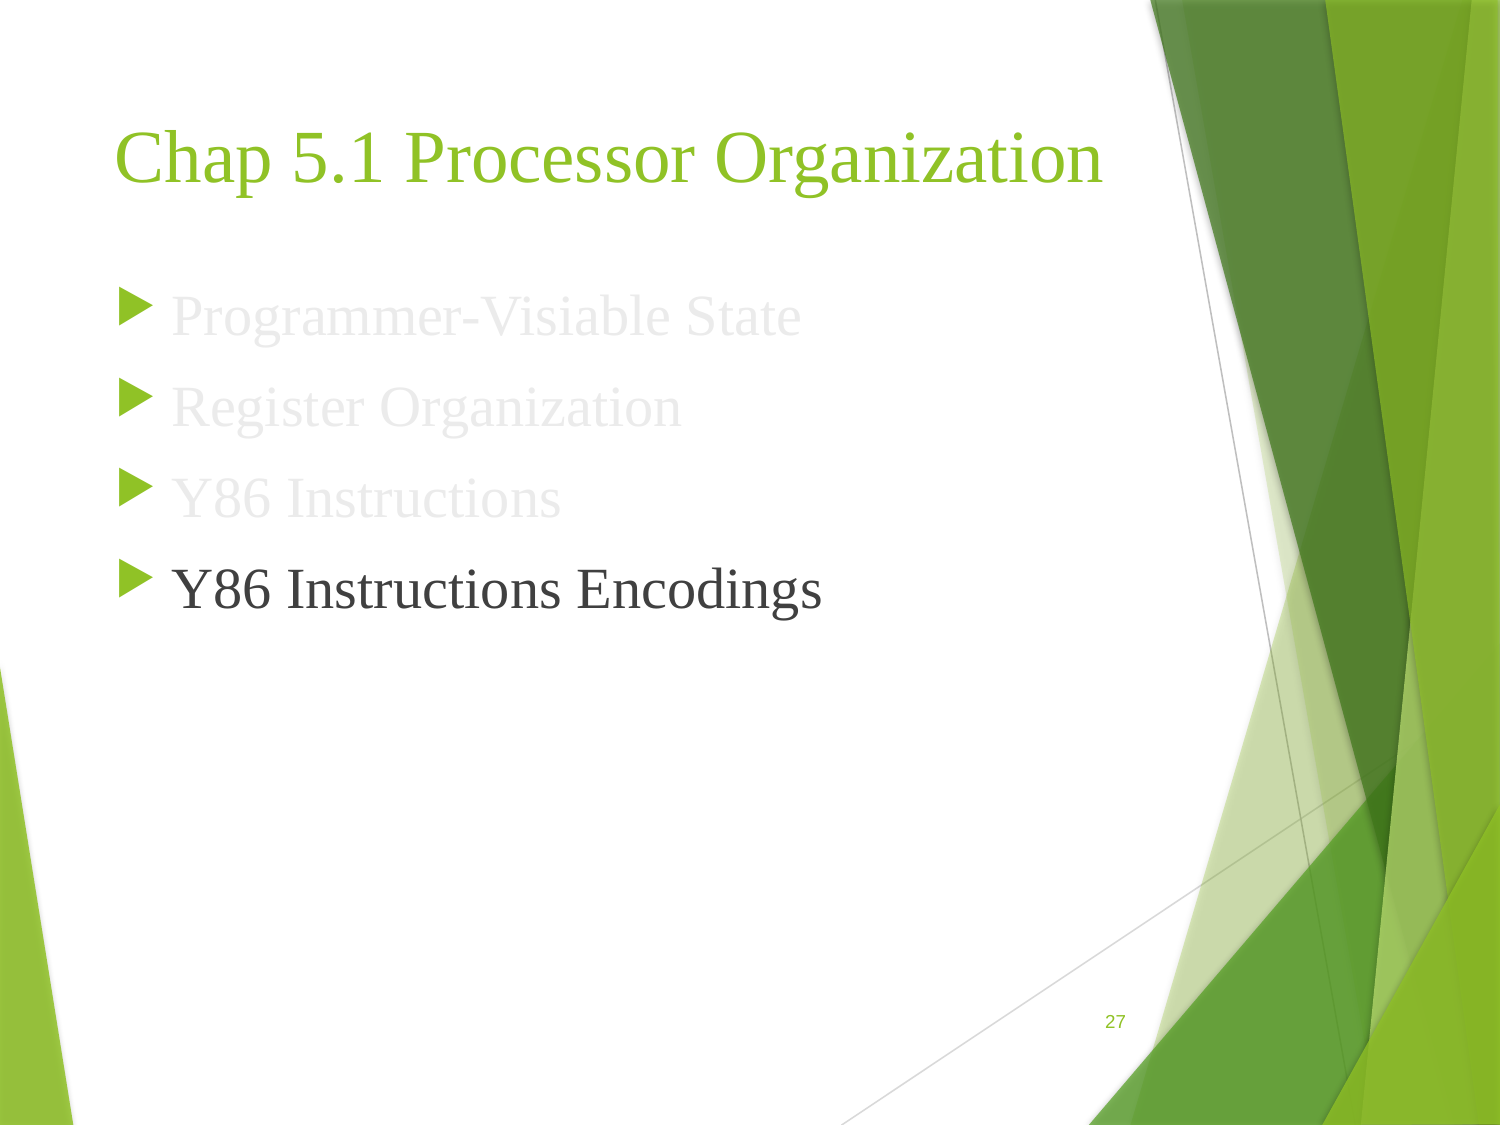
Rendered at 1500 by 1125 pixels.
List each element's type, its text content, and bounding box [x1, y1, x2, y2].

list Programmer-Visiable State Register Organization Y86 Instructions Y86 Instructions Encodings [99, 269, 1142, 907]
slide_number 27 [1057, 991, 1142, 1051]
title Chap 5.1 Processor Organization [99, 99, 1142, 224]
